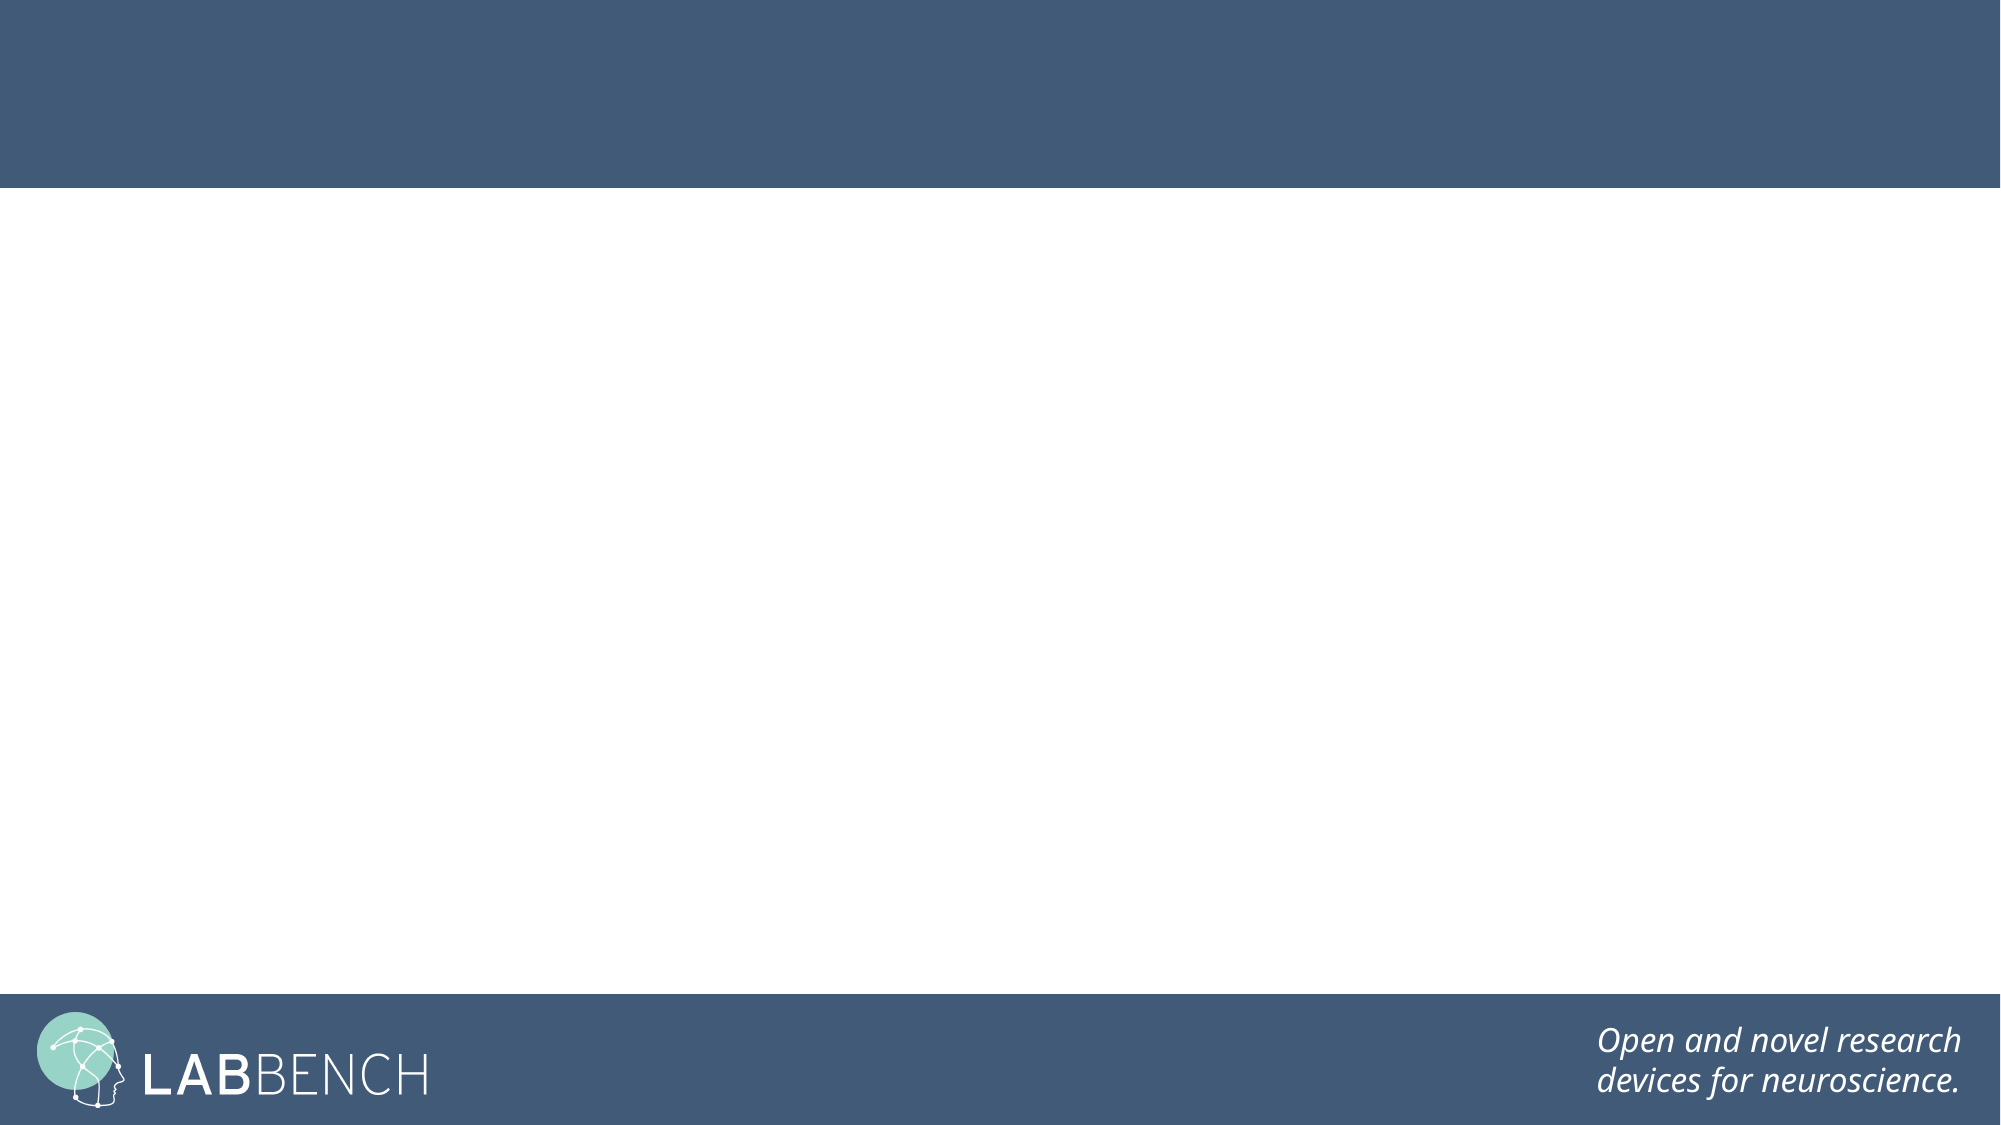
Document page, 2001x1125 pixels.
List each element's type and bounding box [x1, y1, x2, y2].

picture [37, 1012, 432, 1108]
